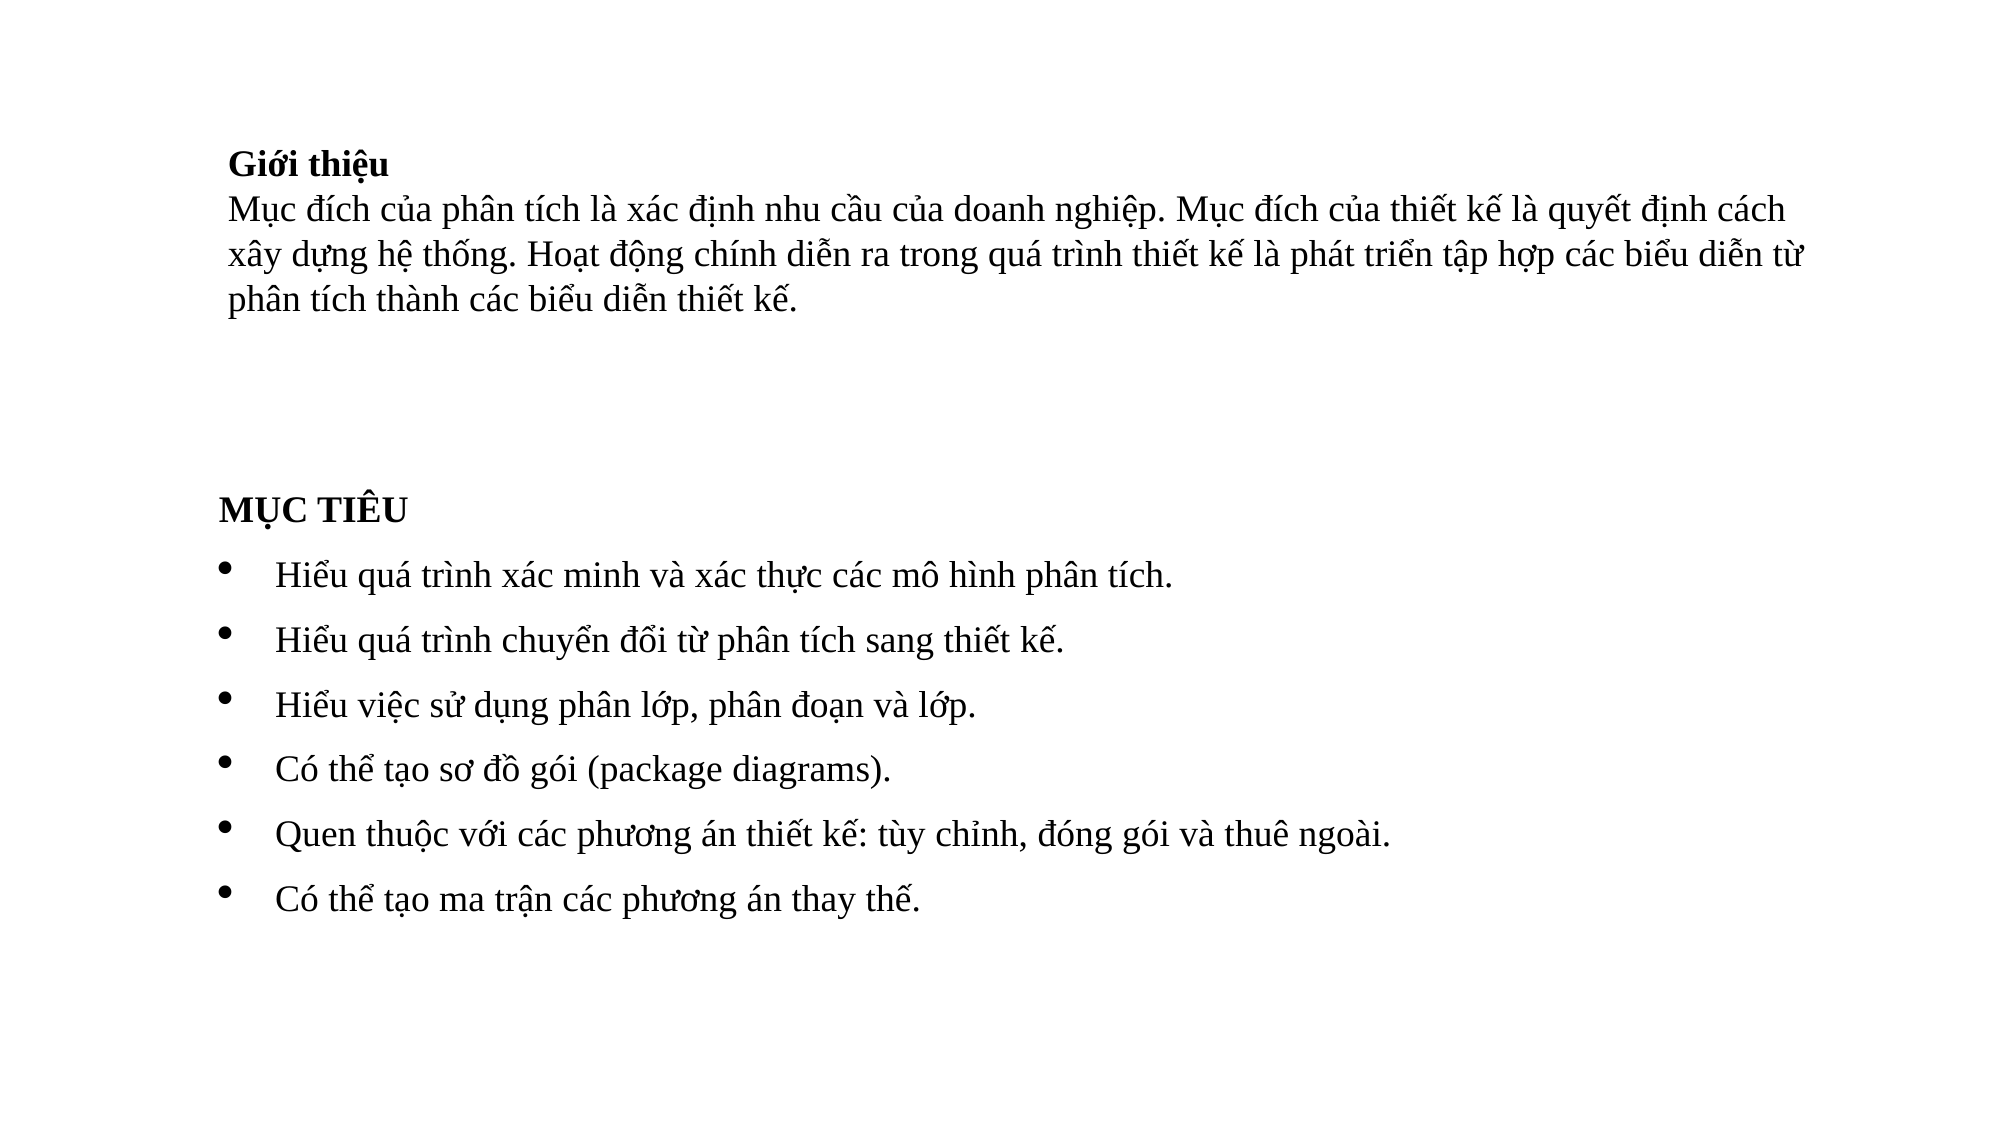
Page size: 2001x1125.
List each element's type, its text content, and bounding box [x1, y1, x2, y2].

text_box Giới thiệu Mục đích của phân tích là xác định nhu cầu của doanh nghiệp. Mục đích của thiết kế là quyết định cách xây dựng hệ thống. Hoạt động chính diễn ra trong quá trình thiết kế là phát triển tập hợp các biểu diễn từ phân tích thành các biểu diễn thiết kế. [213, 131, 1830, 327]
text_box MỤC TIÊU Hiểu quá trình xác minh và xác thực các mô hình phân tích. Hiểu quá trình chuyển đổi từ phân tích sang thiết kế. Hiểu việc sử dụng phân lớp, phân đoạn và lớp. Có thể tạo sơ đồ gói (package diagrams). Quen thuộc với các phương án thiết kế: tùy chỉnh, đóng gói và thuê ngoài. Có thể tạo ma trận các phương án thay thế. [204, 474, 1408, 988]
